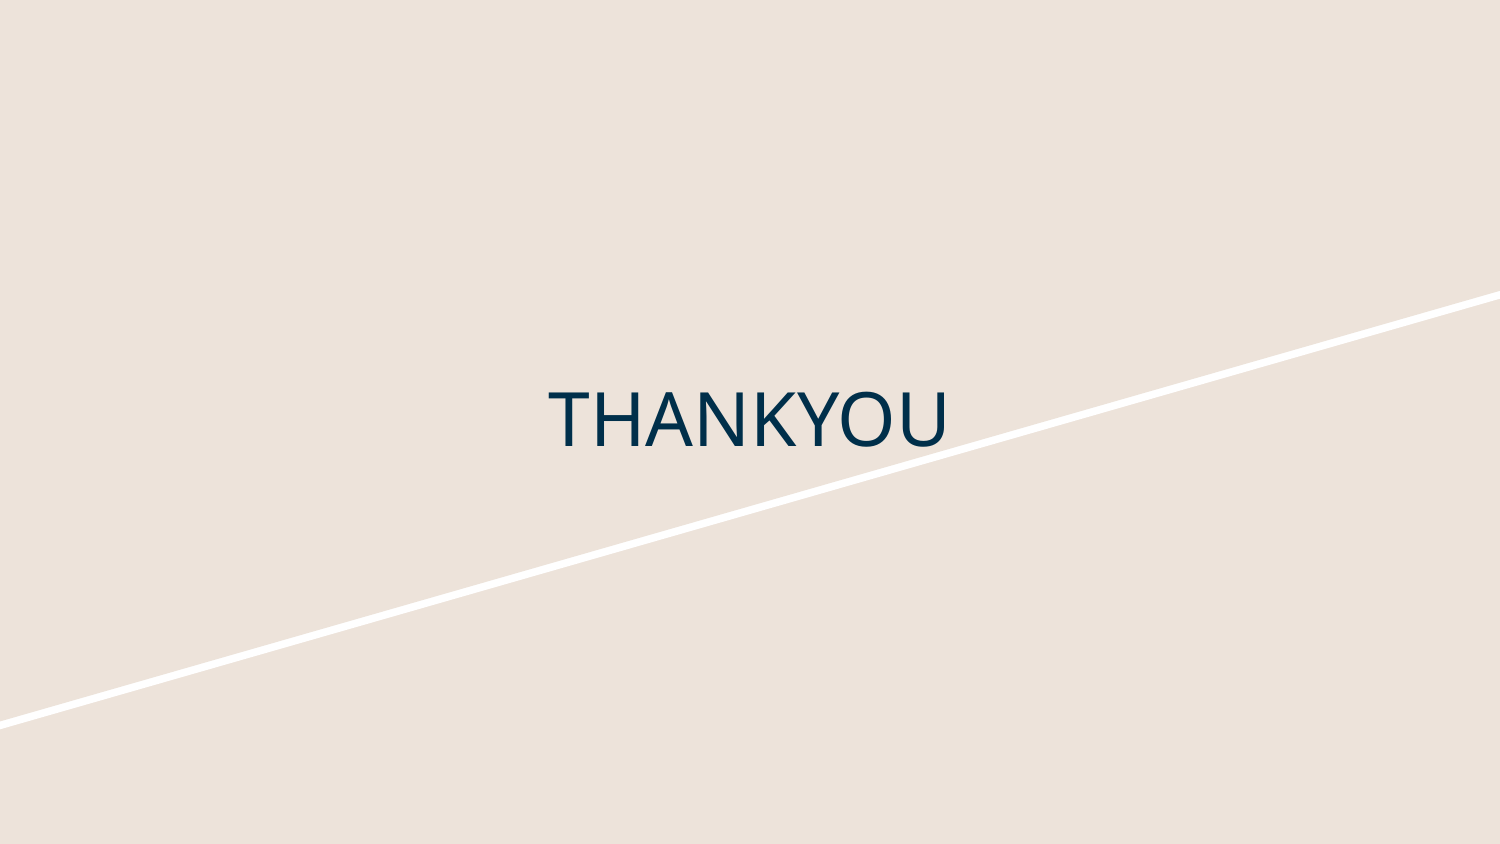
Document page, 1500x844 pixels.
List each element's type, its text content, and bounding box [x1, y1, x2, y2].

title THANKYOU [51, 356, 1449, 568]
